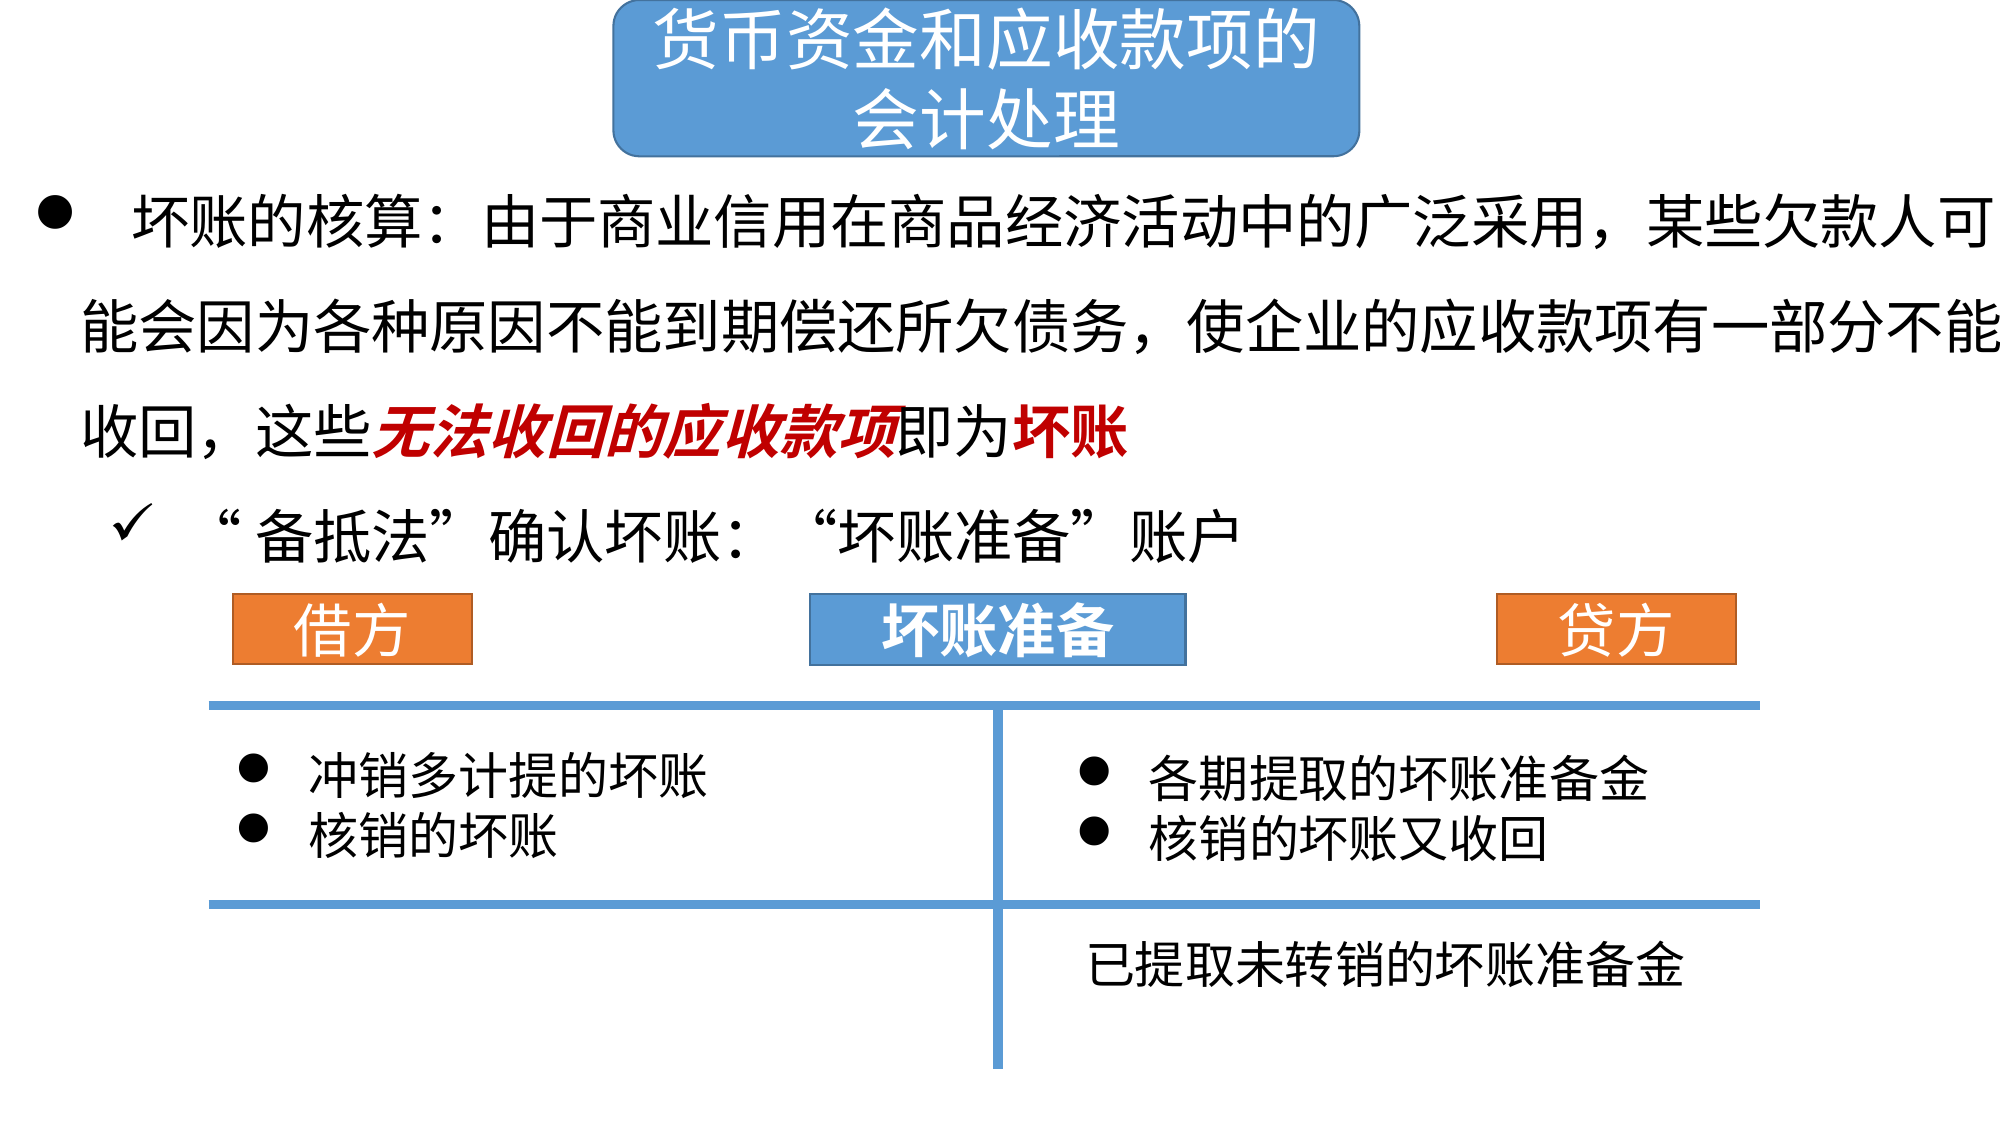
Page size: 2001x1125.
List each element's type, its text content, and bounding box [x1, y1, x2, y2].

text_box 货币资金和应收款项的会计处理 [612, 0, 1361, 142]
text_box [205, 593, 1760, 1069]
text_box 坏账的核算：由于商业信用在商品经济活动中的广泛采用，某些欠款人可能会因为各种原因不能到期偿还所欠债务，使企业的应收款项有一部分不能收回，这些无法收回的应收款项即为坏账 “备抵法”确认坏账：“坏账准备”账户 [18, 142, 2000, 648]
